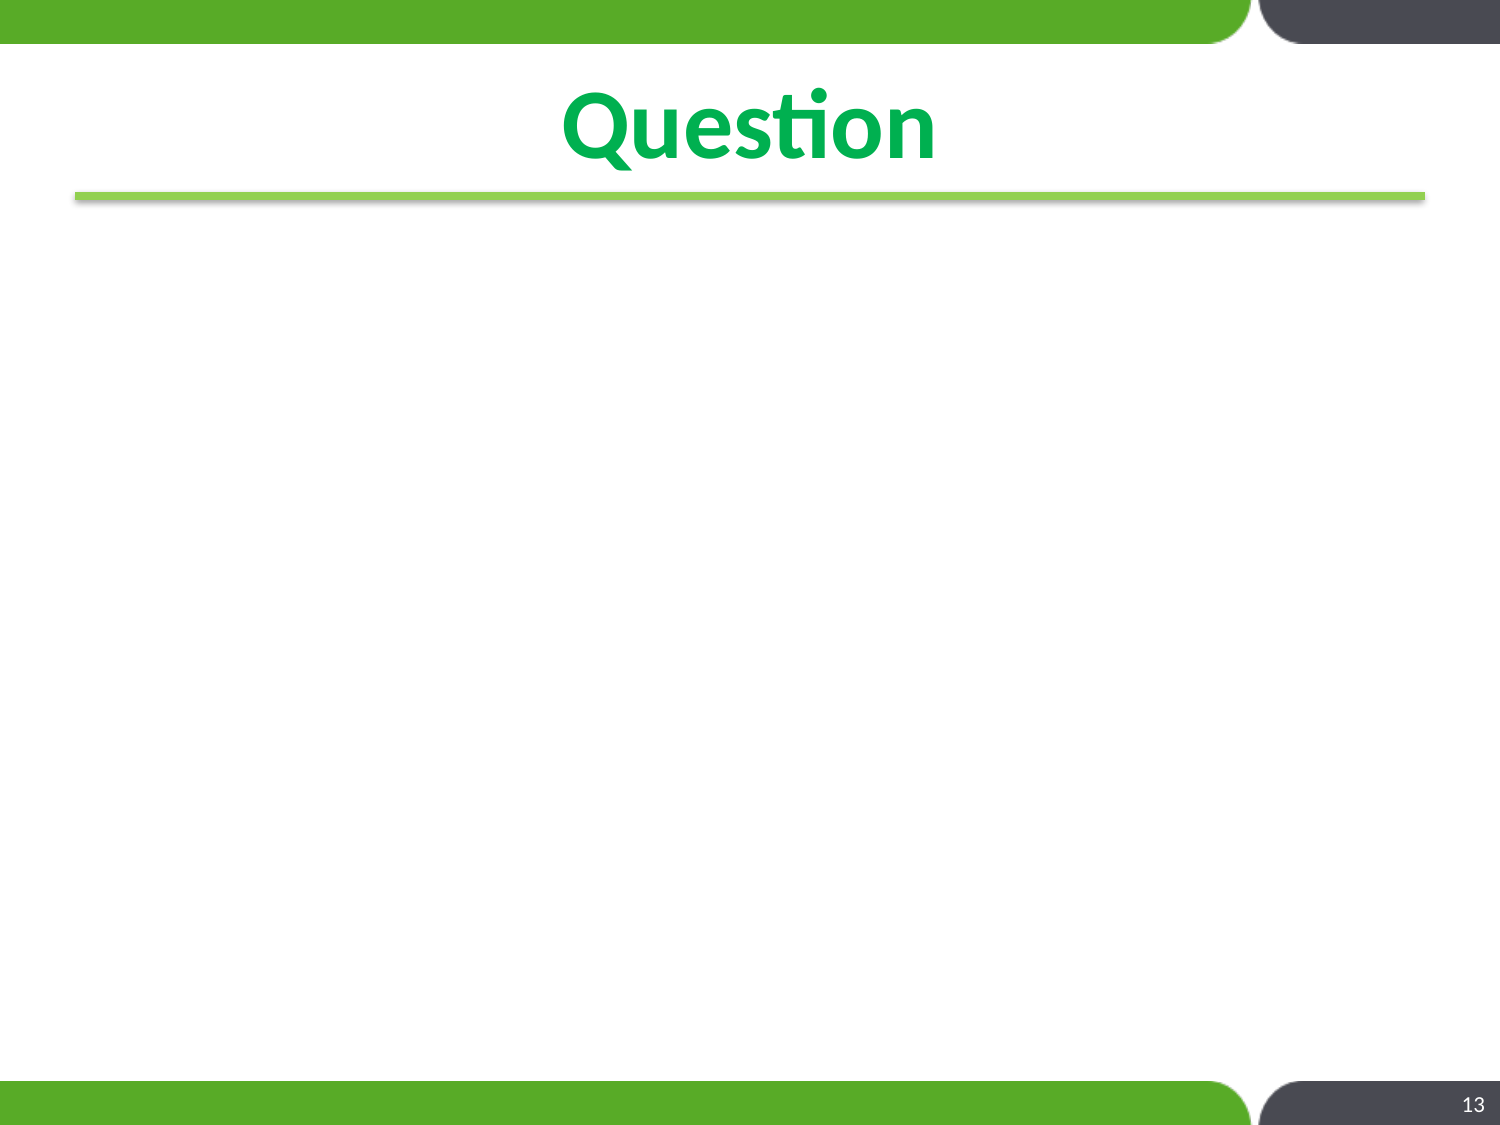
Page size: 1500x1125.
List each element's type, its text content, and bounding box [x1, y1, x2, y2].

slide_number 13 [1267, 1081, 1500, 1125]
title Question [75, 50, 1425, 181]
